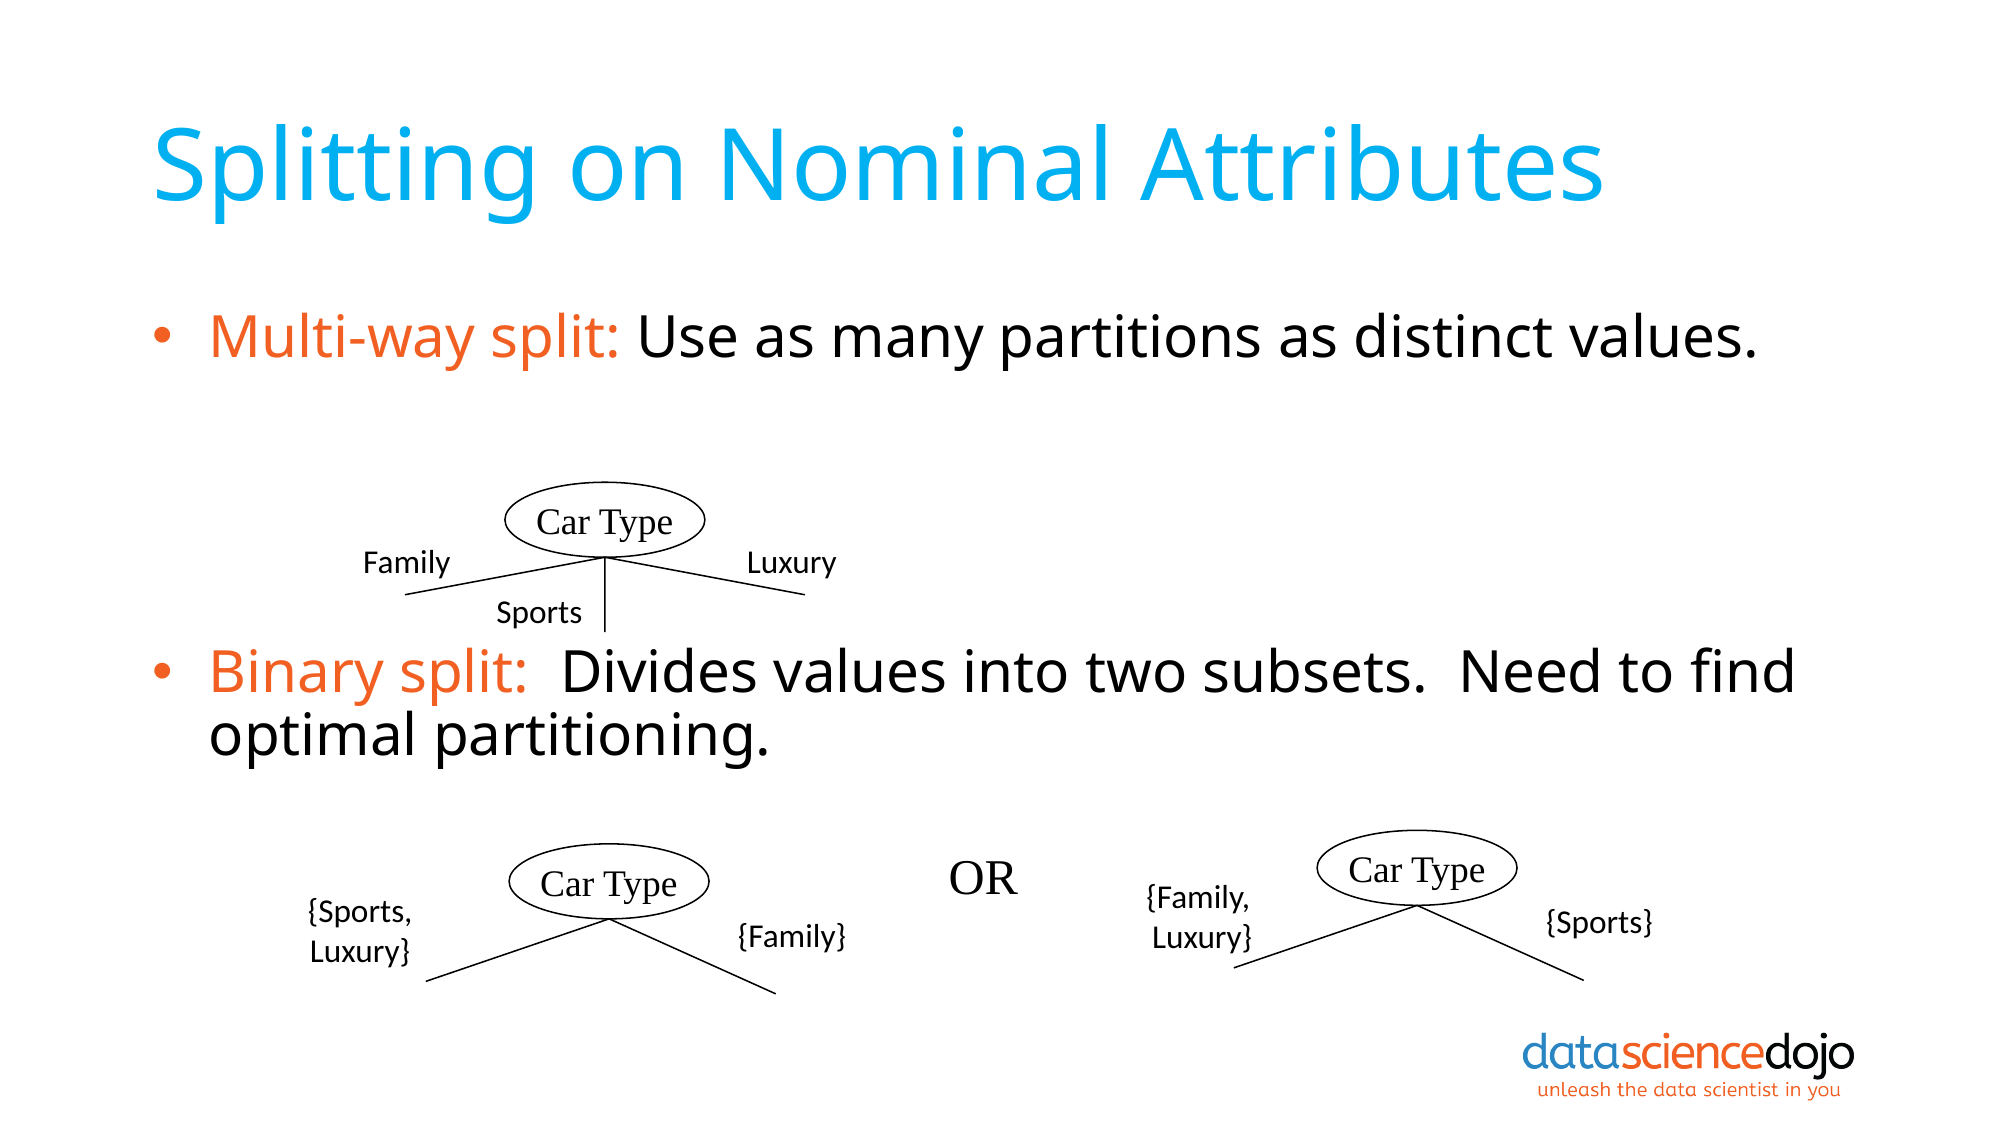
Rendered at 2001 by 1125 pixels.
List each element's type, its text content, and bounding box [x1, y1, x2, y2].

title Splitting on Nominal Attributes [137, 59, 1863, 278]
picture [1511, 1014, 1863, 1125]
list Multi-way split: Use as many partitions as distinct values. Binary split: Divides values into two subsets. Need to find optimal partitioning. [137, 299, 1863, 1014]
text_box OR [933, 837, 1033, 913]
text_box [257, 843, 862, 994]
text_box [347, 482, 853, 638]
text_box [1131, 830, 1669, 981]
